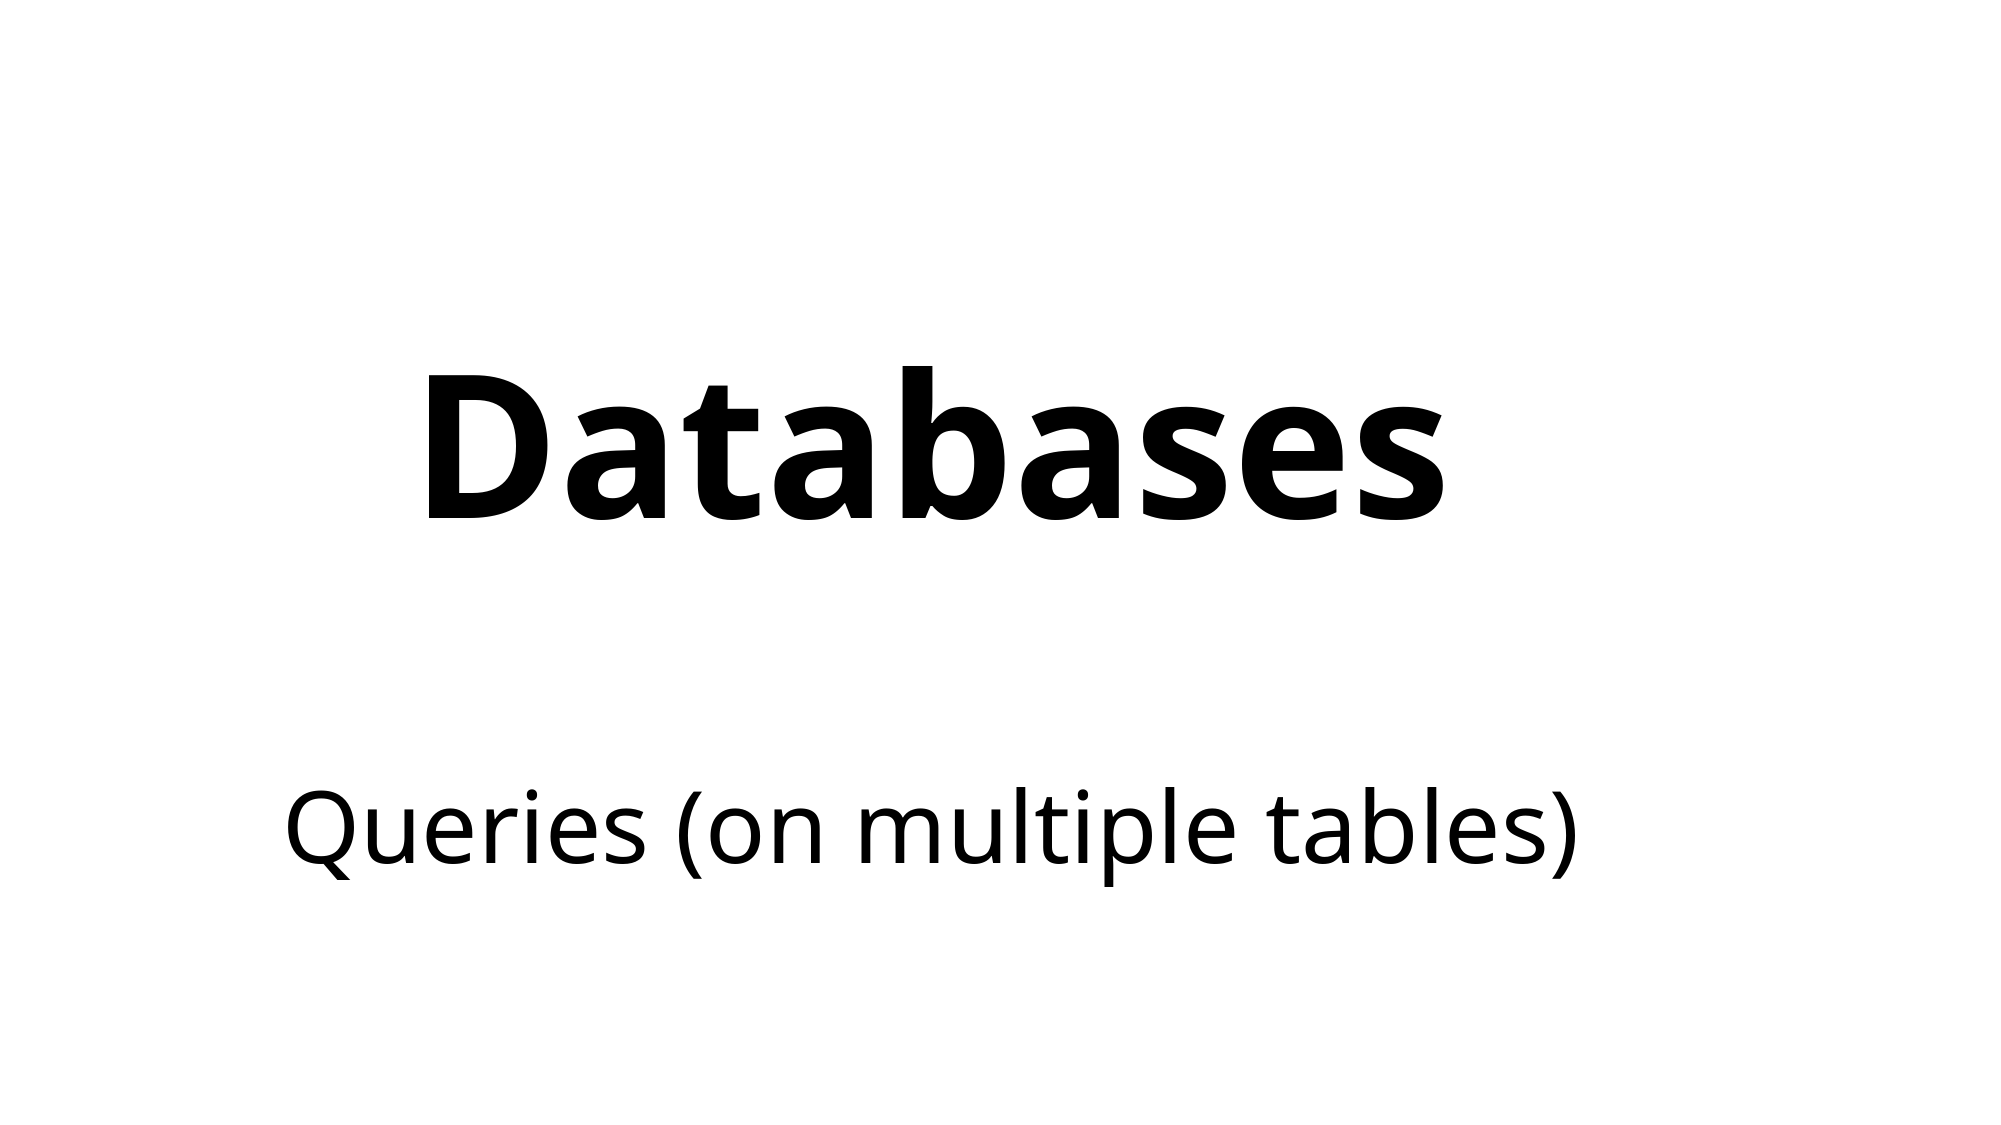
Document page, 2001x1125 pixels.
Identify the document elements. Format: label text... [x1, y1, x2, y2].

title Databases Queries (on multiple tables) [181, 128, 1682, 894]
